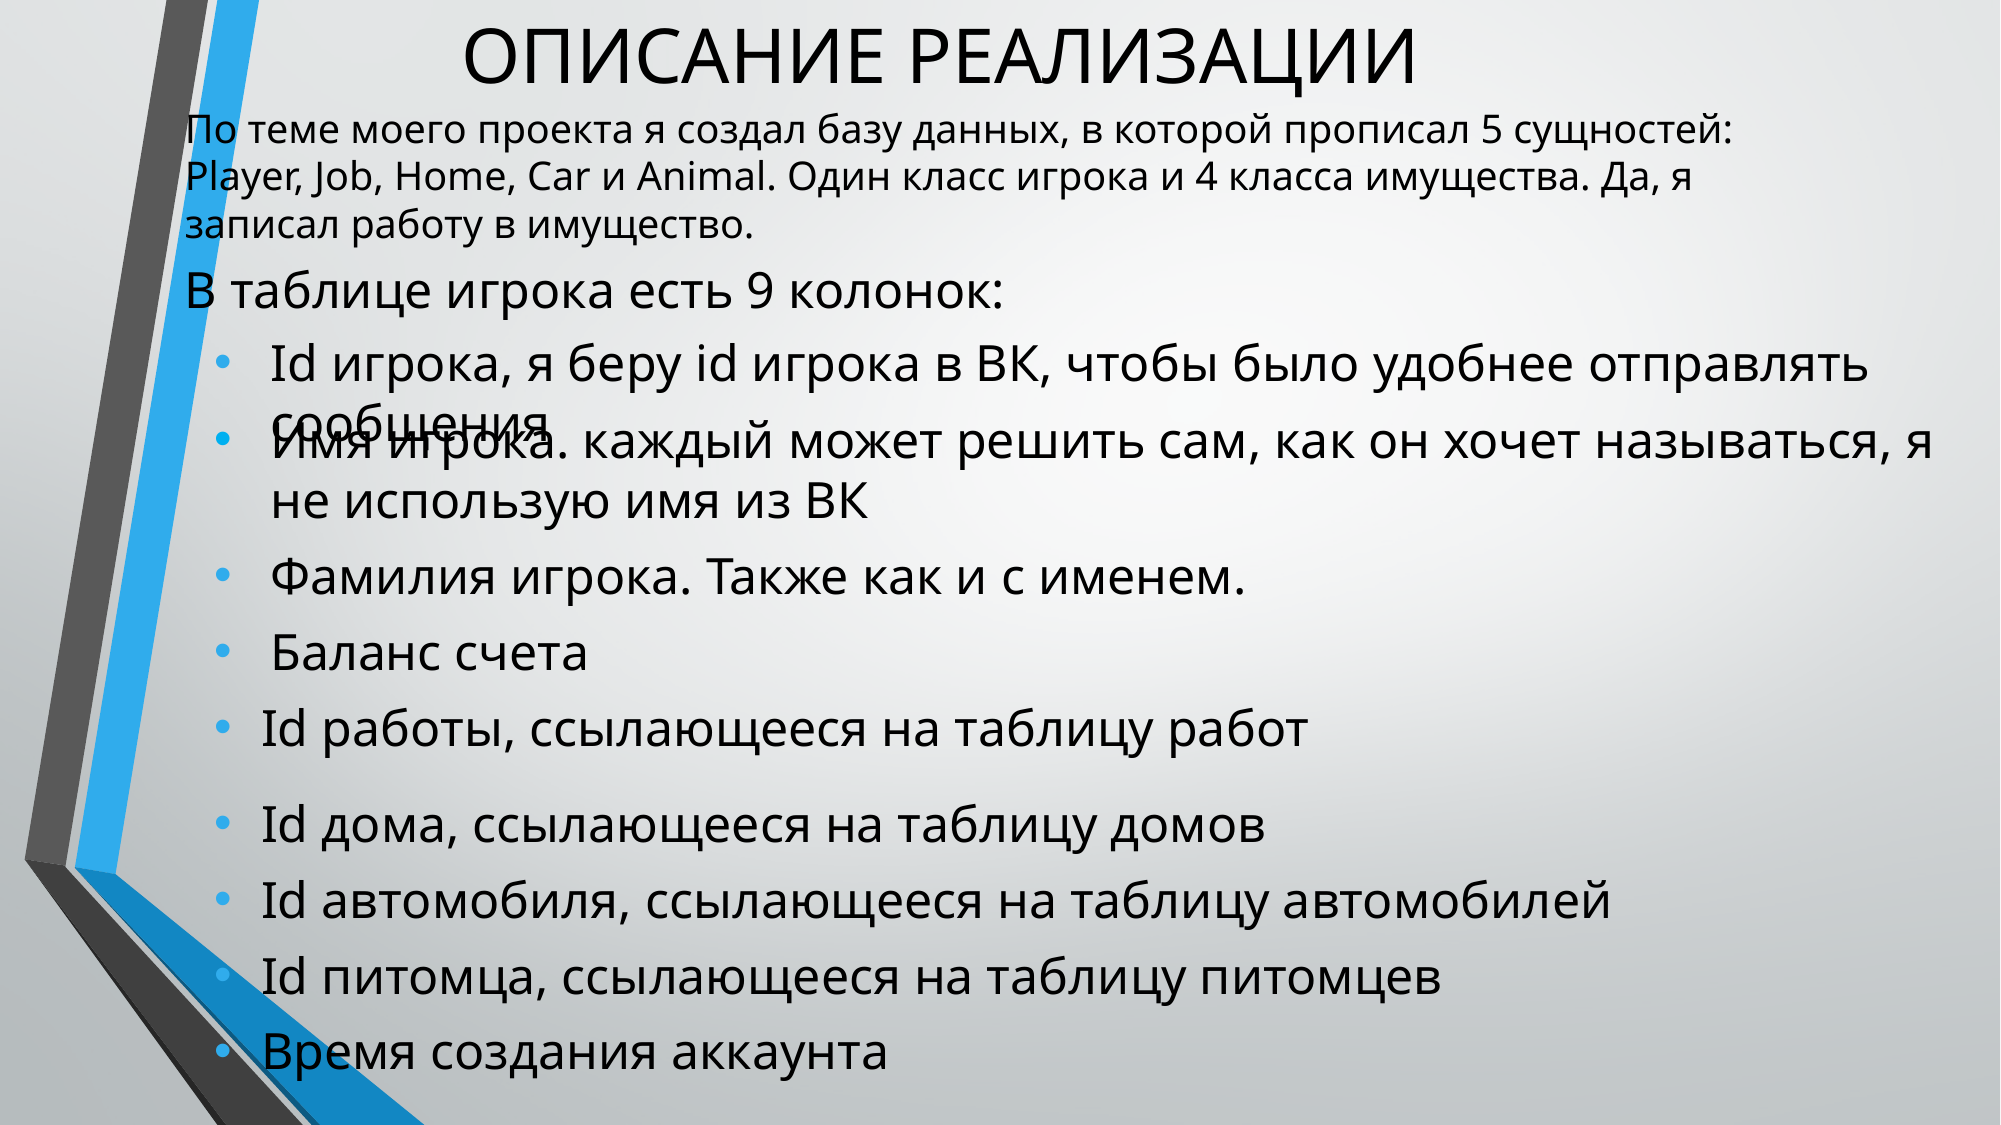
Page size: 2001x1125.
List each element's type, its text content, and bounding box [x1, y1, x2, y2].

text_box Id работы, ссылающееся на таблицу работ [199, 688, 1978, 764]
text_box Id игрока, я беру id игрока в ВК, чтобы было удобнее отправлять сообщения [199, 324, 1978, 400]
text_box Баланс счета [199, 612, 1978, 688]
text_box Id дома, ссылающееся на таблицу домов [199, 785, 1978, 860]
text_box Время создания аккаунта [199, 1012, 1978, 1125]
text_box Фамилия игрока. Также как и с именем. [199, 537, 1978, 612]
text_box По теме моего проекта я создал базу данных, в которой прописал 5 сущностей: Player, Job, Home, Car и Animal. Один класс игрока и 4 класса имущества. Да, я записал работу в имущество. [169, 96, 1763, 254]
text_box Имя игрока. каждый может решить сам, как он хочет называться, я не использую имя из ВК [199, 400, 1978, 536]
text_box В таблице игрока есть 9 колонок: [169, 251, 1025, 327]
text_box Id питомца, ссылающееся на таблицу питомцев [199, 936, 1978, 1012]
text_box Id автомобиля, ссылающееся на таблицу автомобилей [199, 860, 1978, 936]
title ОПИСАНИЕ РЕАЛИЗАЦИИ [119, 0, 1763, 107]
